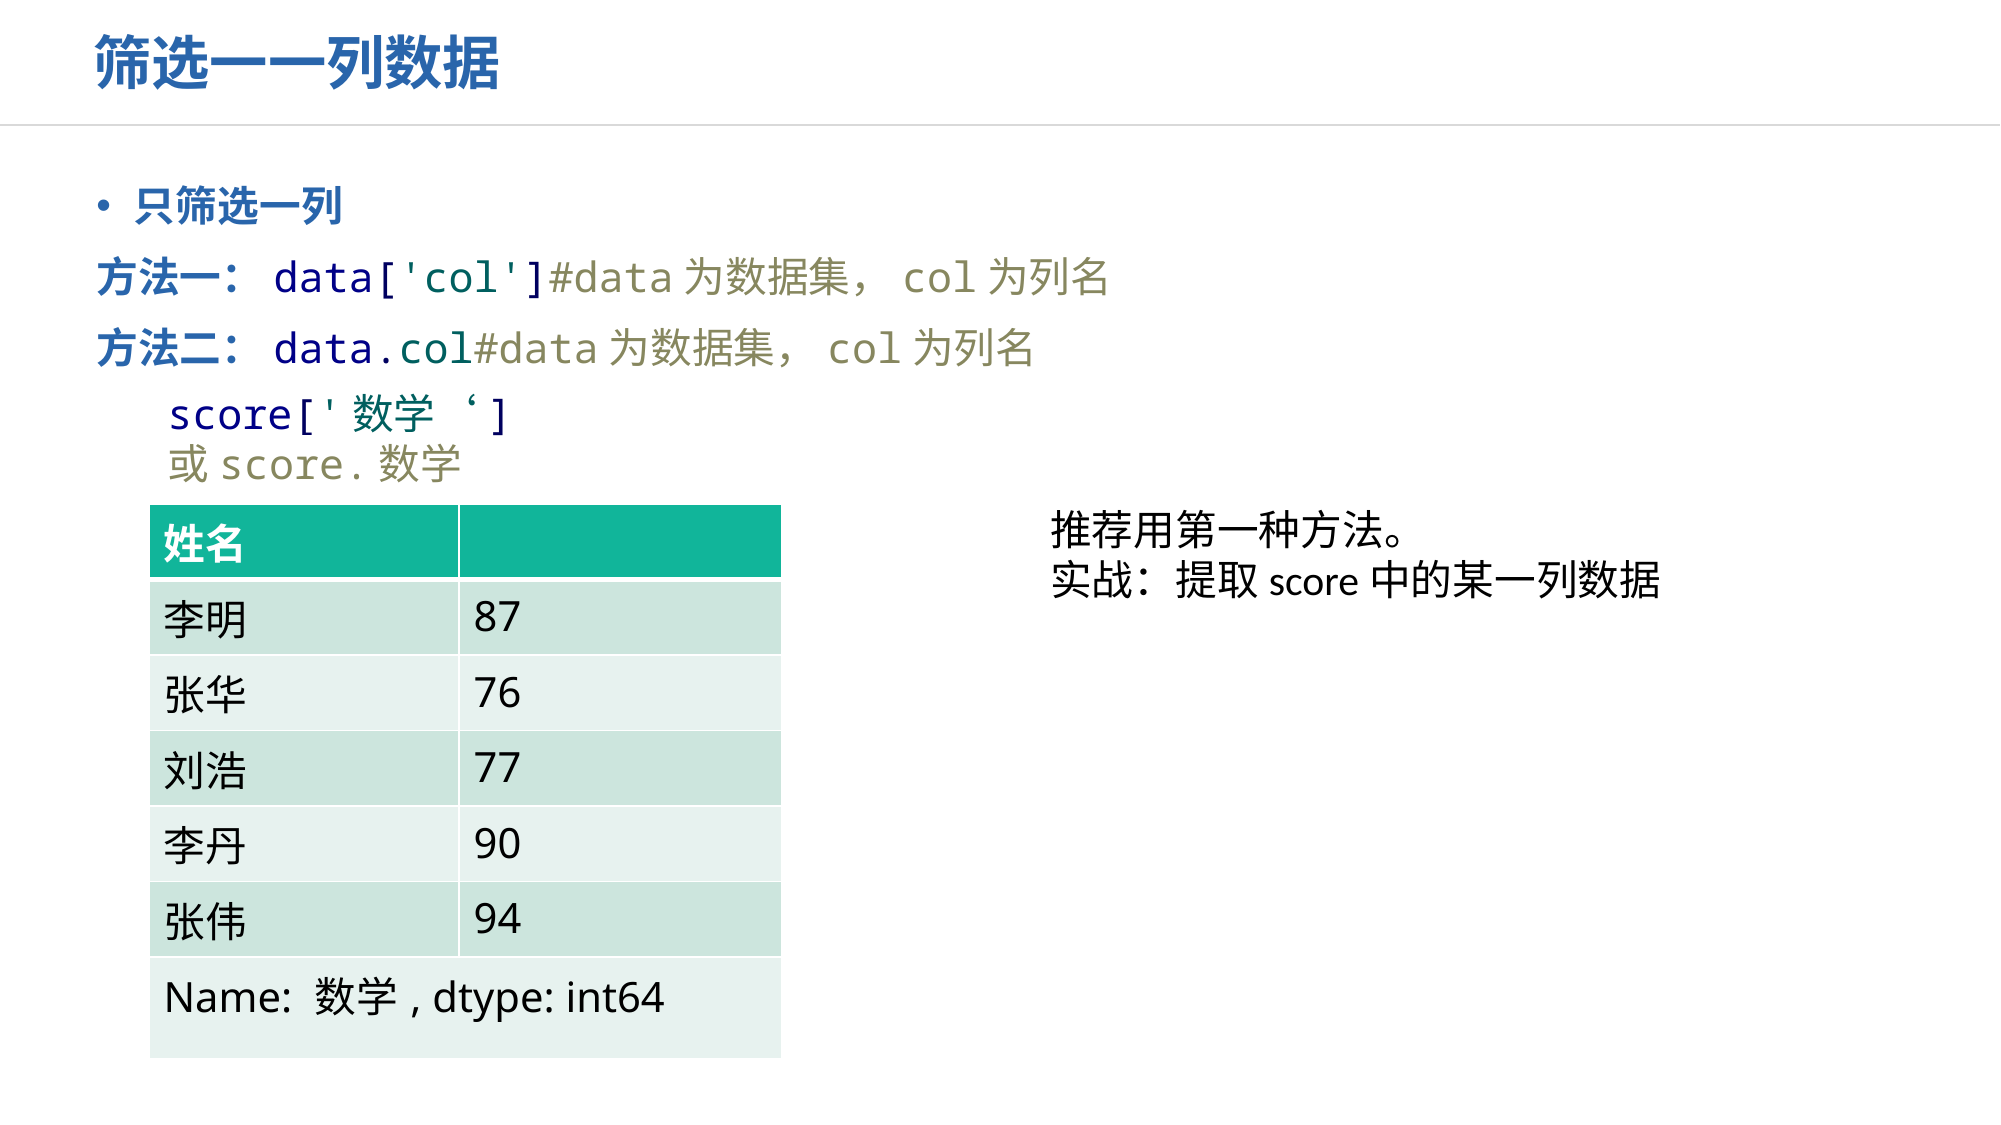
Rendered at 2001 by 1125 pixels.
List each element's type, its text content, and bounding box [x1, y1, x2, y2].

text_box 只筛选一列 方法一：data['col']#data为数据集，col为列名 方法二：data.col#data为数据集，col为列名 [81, 172, 1736, 304]
table_cell 77 [460, 731, 781, 805]
table_cell 张华 [150, 656, 458, 730]
table_header 姓名 [150, 505, 458, 577]
table_cell 李明 [150, 582, 458, 654]
table_cell 刘浩 [150, 731, 458, 805]
table_cell 张伟 [150, 882, 458, 956]
text_box score['数学‘] 或score.数学 [152, 380, 786, 496]
text_box 筛选一一列数据 [78, 19, 1000, 106]
table_cell 90 [460, 807, 781, 881]
table_cell 94 [460, 882, 781, 956]
table_header [460, 505, 781, 577]
table_cell Name: 数学, dtype: int64 [150, 958, 781, 1058]
text_box 推荐用第一种方法。 实战：提取score中的某一列数据 [1035, 496, 1768, 612]
table_cell 李丹 [150, 807, 458, 881]
table_cell 76 [460, 656, 781, 730]
table_cell 87 [460, 582, 781, 654]
